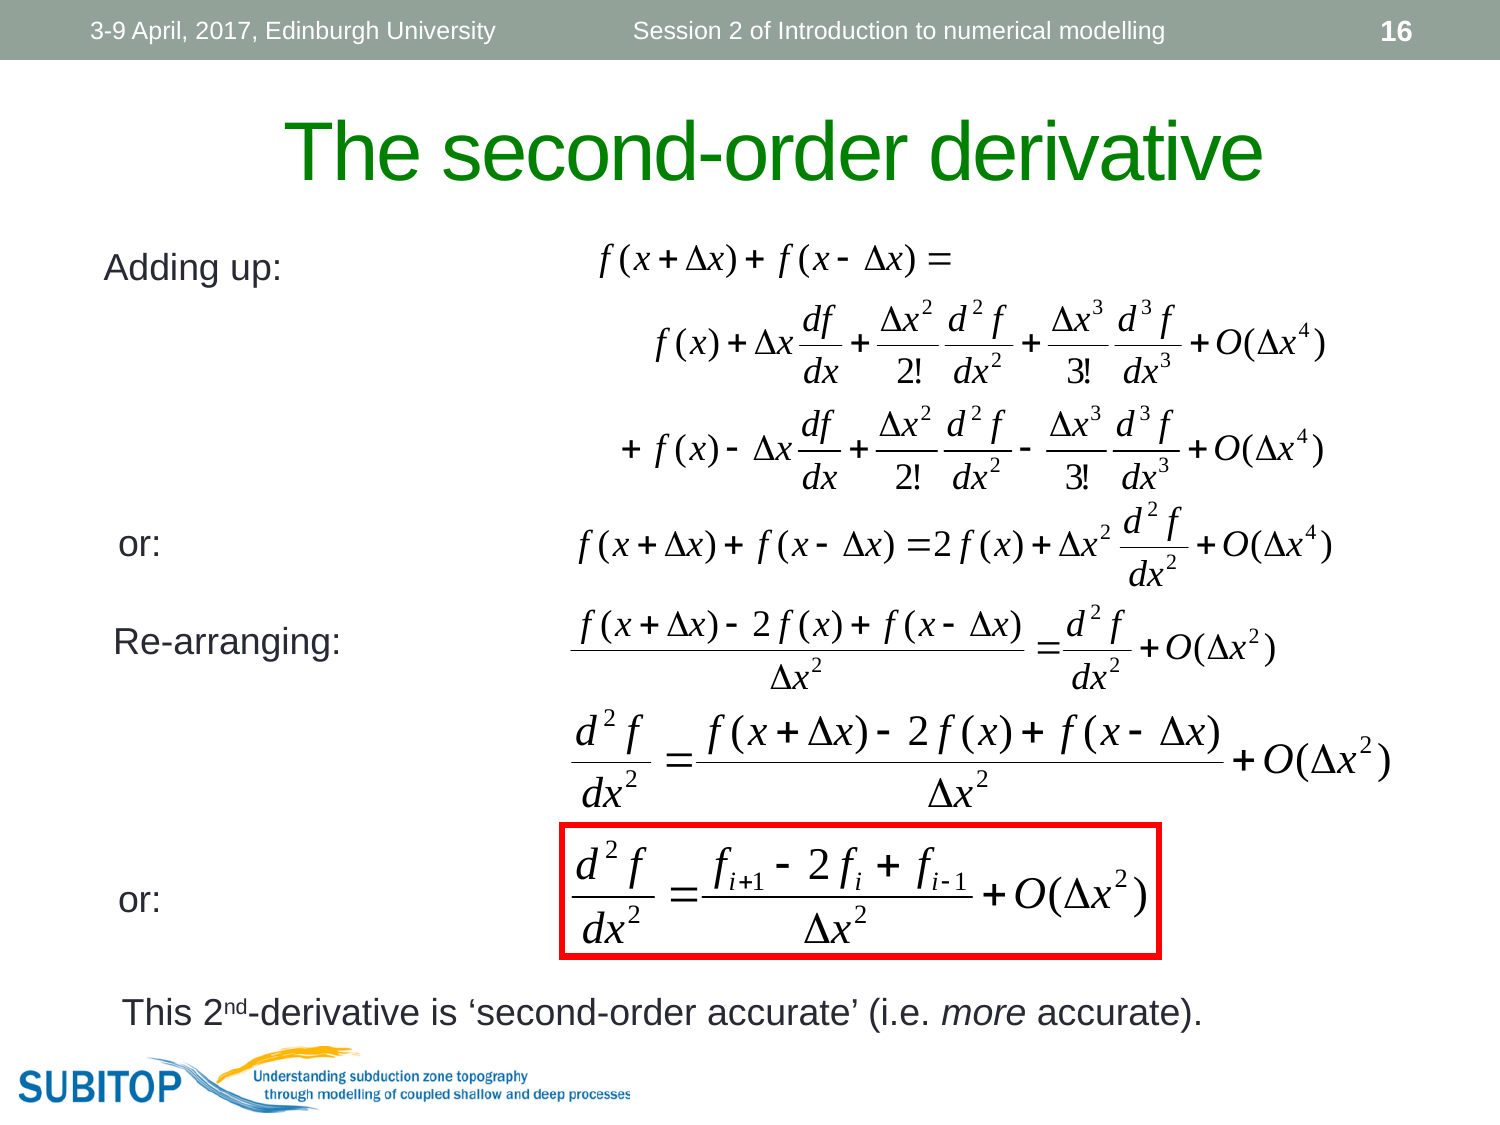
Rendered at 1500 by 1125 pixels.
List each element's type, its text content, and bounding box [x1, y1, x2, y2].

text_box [565, 490, 1341, 595]
text_box Adding up: [88, 235, 308, 296]
text_box Re-arranging: [98, 609, 357, 669]
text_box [586, 235, 1334, 487]
text_box or: [103, 511, 177, 572]
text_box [564, 593, 1284, 695]
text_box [564, 696, 1401, 818]
text_box or: [103, 867, 177, 927]
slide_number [75, 3, 550, 57]
text_box This 2nd-derivative is ‘second-order accurate’ (i.e. more accurate). [106, 980, 1219, 1086]
slide_number 16 [1365, 3, 1445, 57]
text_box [564, 828, 1156, 954]
footer Session 2 of Introduction to numerical modelling [562, 3, 1238, 57]
title The second-order derivative [150, 85, 1401, 208]
